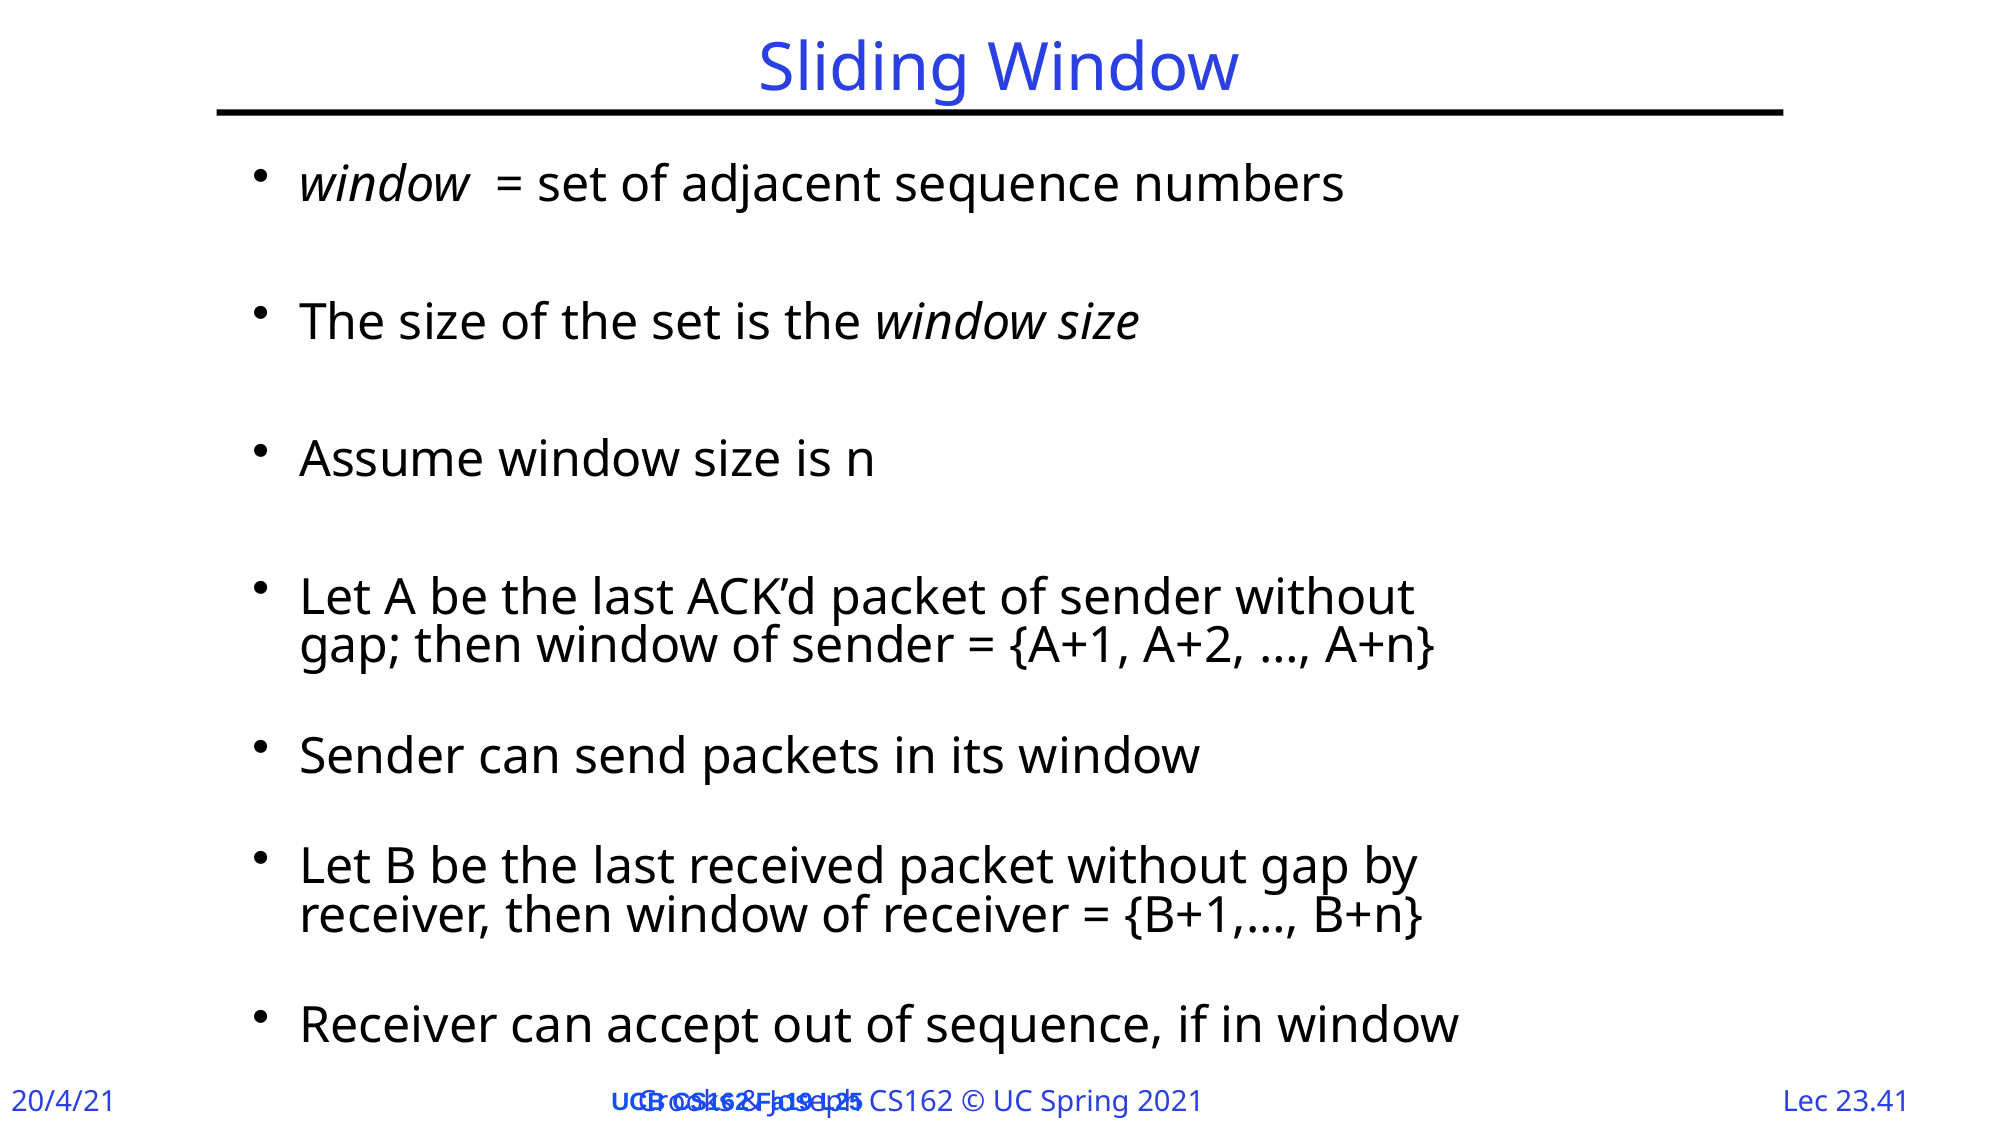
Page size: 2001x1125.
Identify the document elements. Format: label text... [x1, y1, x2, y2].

list window = set of adjacent sequence numbers The size of the set is the window size Assume window size is n Let A be the last ACK’d packet of sender without gap; then window of sender = {A+1, A+2, …, A+n} Sender can send packets in its window Let B be the last received packet without gap by receiver, then window of receiver = {B+1,…, B+n} Receiver can accept out of sequence, if in window [237, 156, 1538, 1032]
title Sliding Window [216, 24, 1784, 113]
footer UCB CS162 Fa19 L25 [500, 1074, 975, 1125]
